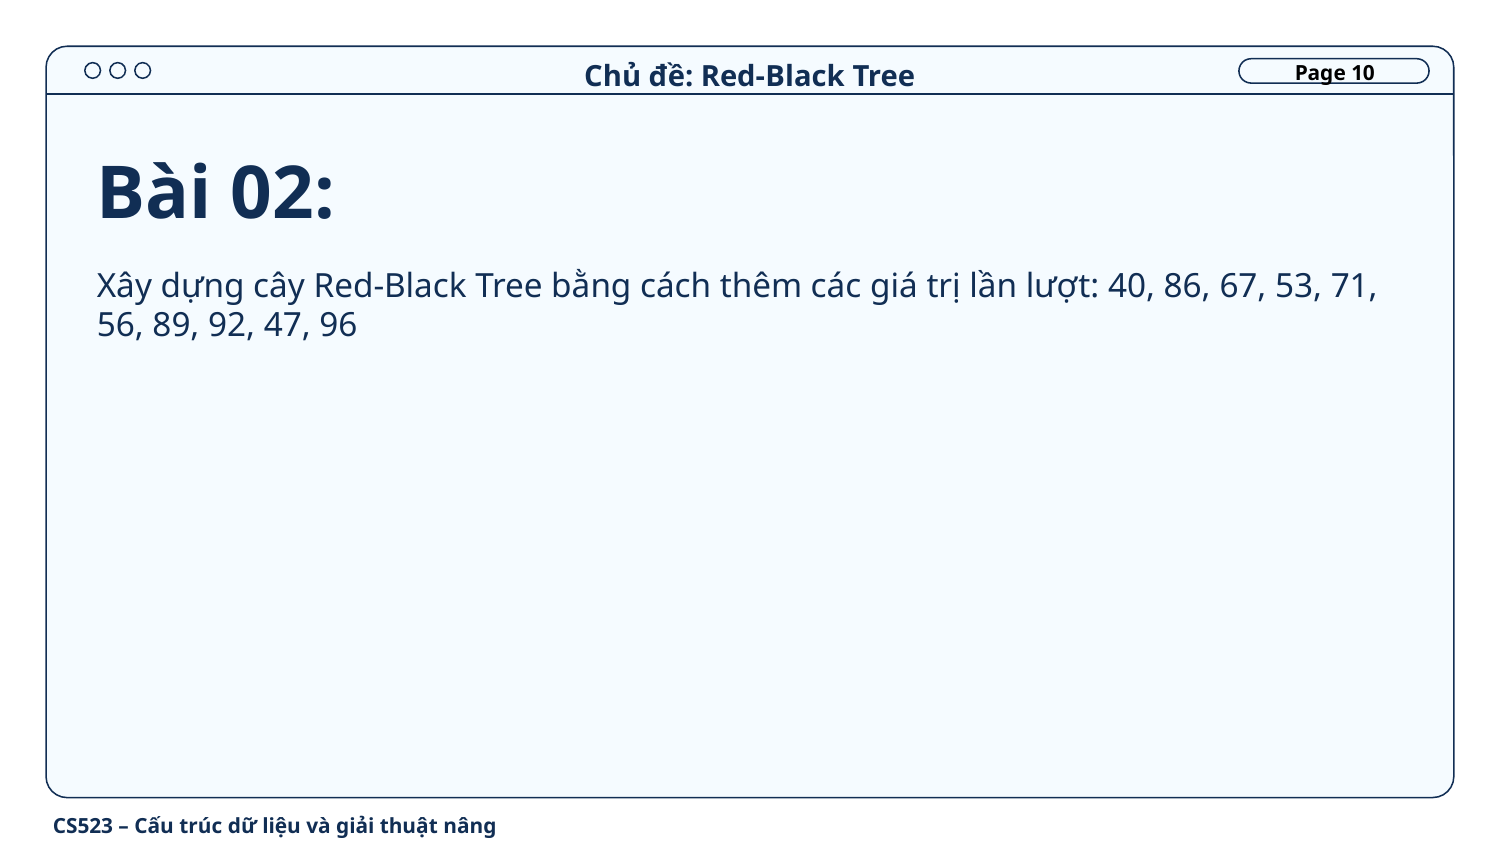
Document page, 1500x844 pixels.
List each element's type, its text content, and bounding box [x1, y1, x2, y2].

subtitle Xây dựng cây Red-Black Tree bằng cách thêm các giá trị lần lượt: 40, 86, 67, 53, 71, 56, 89, 92, 47, 96 [81, 248, 1410, 359]
text_box Page 10 [1280, 52, 1393, 92]
text_box Chủ đề: Red-Black Tree [569, 41, 931, 110]
title Bài 02: [81, 110, 375, 248]
text_box CS523 – Cấu trúc dữ liệu và giải thuật nâng cao [37, 797, 542, 844]
